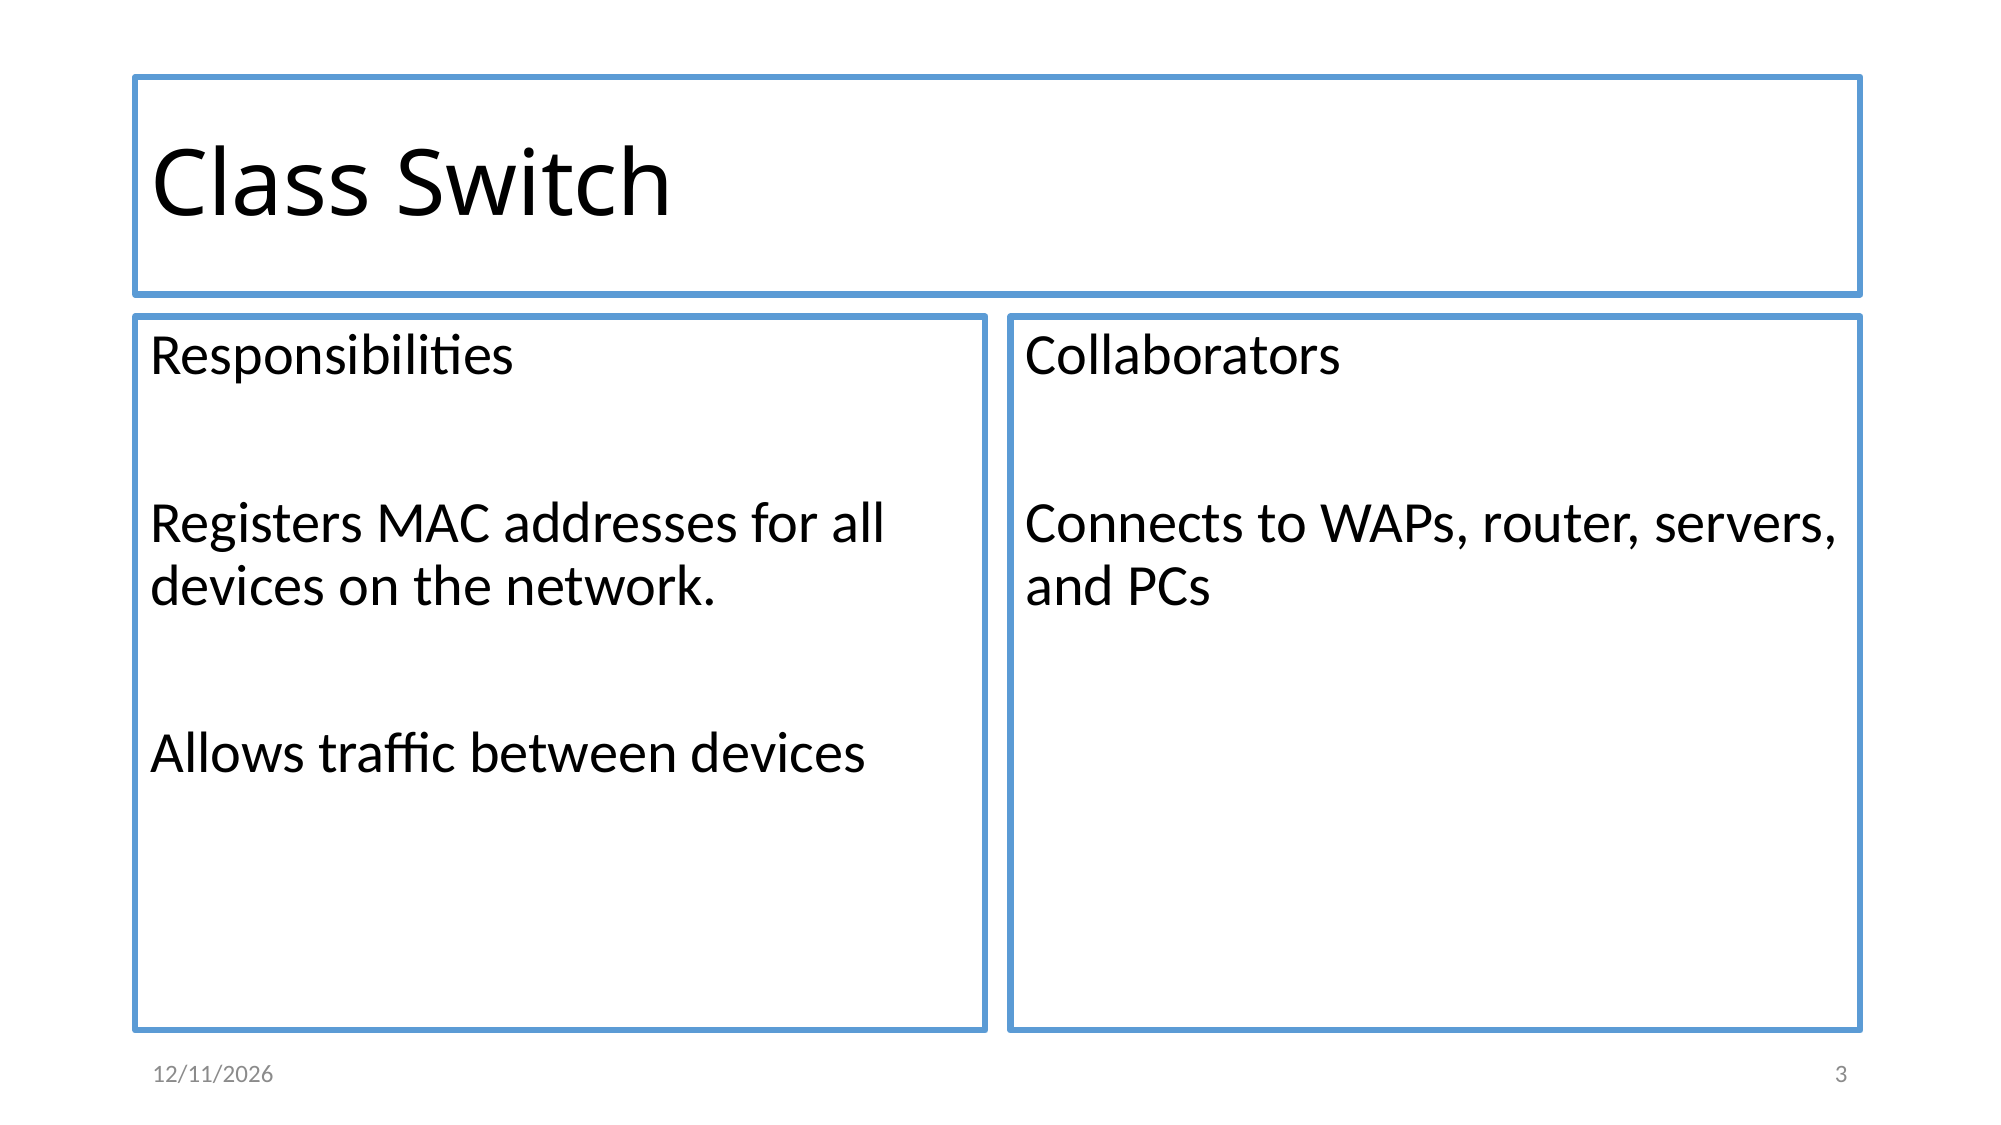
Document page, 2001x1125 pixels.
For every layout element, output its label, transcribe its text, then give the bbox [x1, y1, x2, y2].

list Responsibilities Registers MAC addresses for all devices on the network. Allows traffic between devices [135, 316, 986, 1031]
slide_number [137, 1042, 588, 1103]
list Collaborators Connects to WAPs, router, servers, and PCs [1010, 316, 1861, 1031]
title Class Switch [135, 77, 1861, 295]
slide_number 3 [1412, 1042, 1863, 1103]
